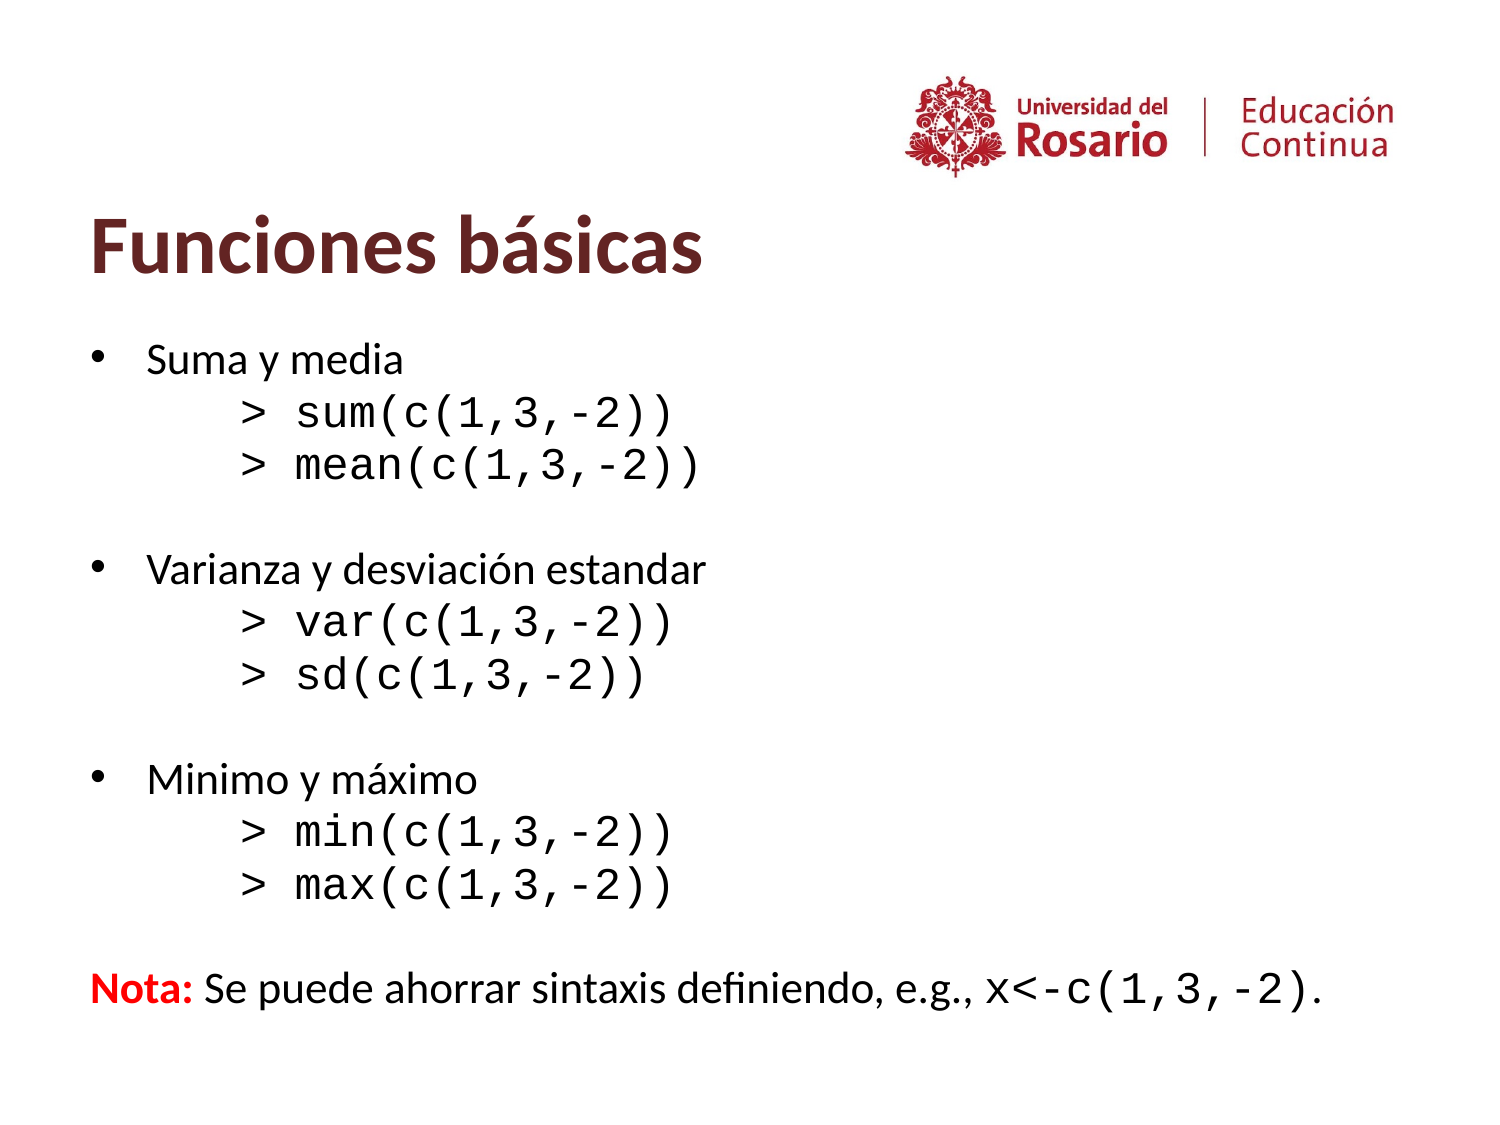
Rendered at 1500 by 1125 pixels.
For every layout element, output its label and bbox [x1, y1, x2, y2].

list [1, 0, 1500, 1125]
